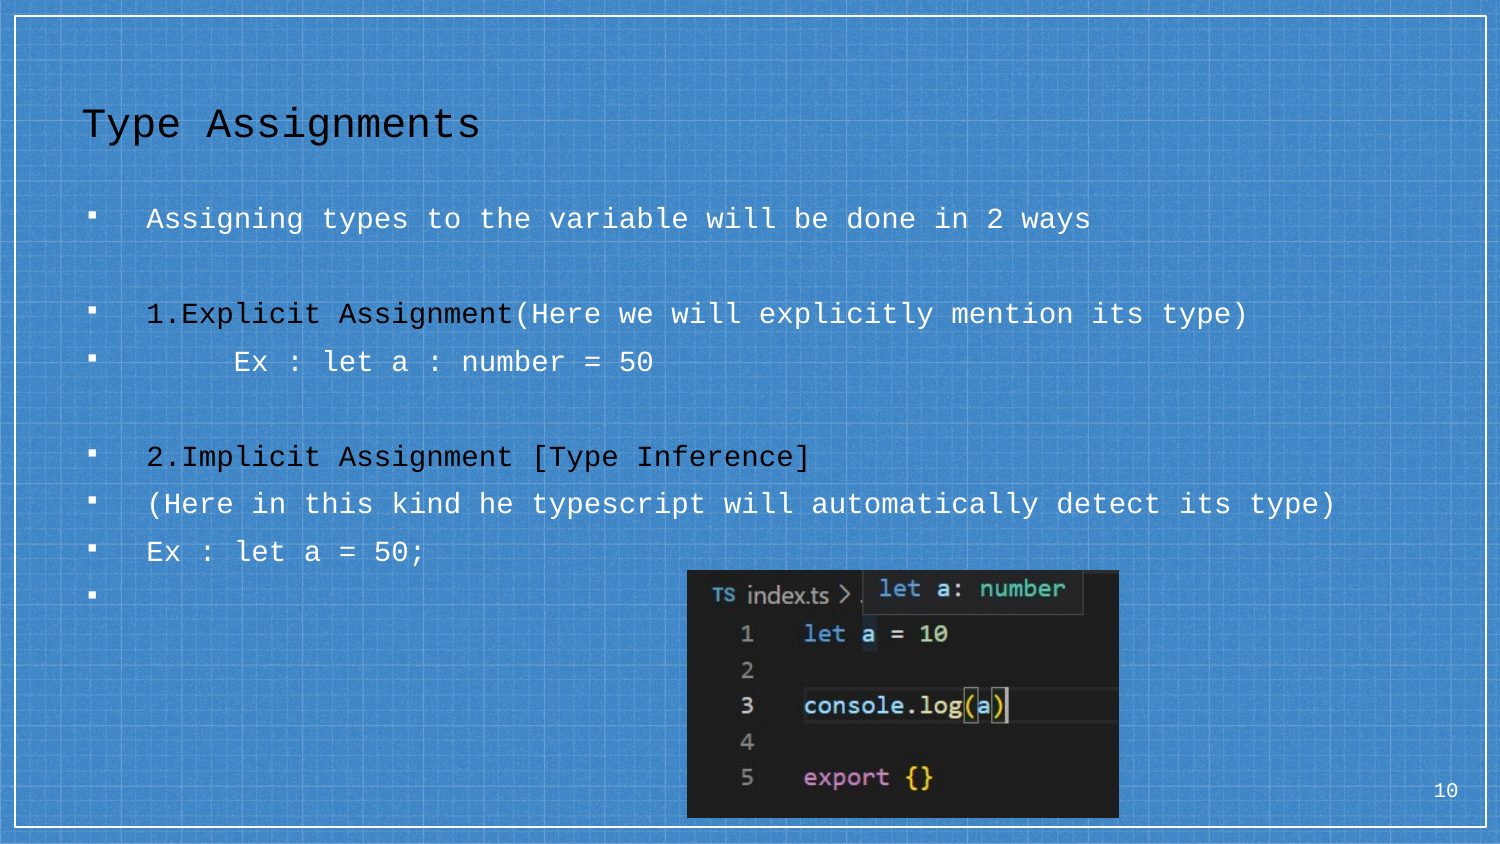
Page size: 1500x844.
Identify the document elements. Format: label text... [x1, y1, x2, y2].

list Assigning types to the variable will be done in 2 ways 1.Explicit Assignment(Here we will explicitly mention its type) Ex : let a : number = 50 2.Implicit Assignment [Type Inference] (Here in this kind he typescript will automatically detect its type) Ex : let a = 50; [56, 184, 1417, 782]
slide_number 10 [1398, 761, 1474, 810]
picture [0, 0, 1500, 844]
title Type Assignments [66, 81, 1417, 149]
